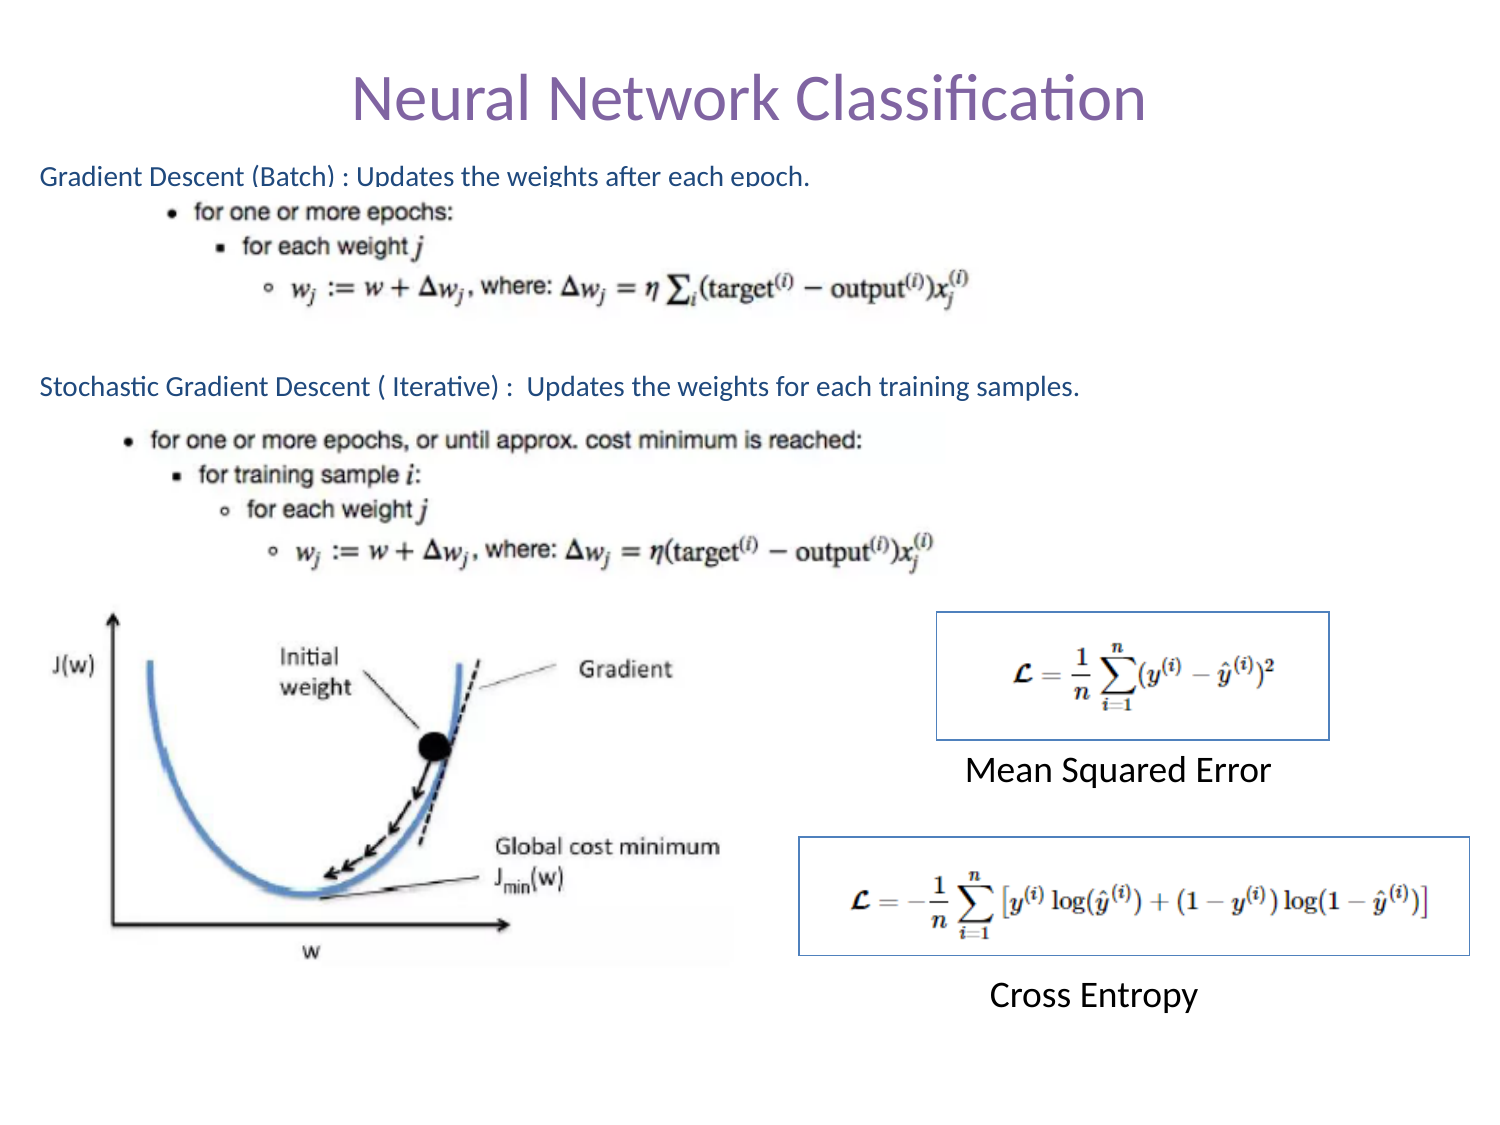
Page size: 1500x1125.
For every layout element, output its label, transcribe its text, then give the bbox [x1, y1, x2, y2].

text_box Cross Entropy [975, 963, 1250, 1023]
text_box Gradient Descent (Batch) : Updates the weights after each epoch. Stochastic Gradient Descent ( Iterative) : Updates the weights for each training samples. [24, 149, 1438, 800]
title Neural Network Classification [75, 50, 1425, 138]
picture [937, 612, 1329, 740]
text_box Mean Squared Error [950, 737, 1375, 798]
picture [799, 837, 1469, 955]
picture [149, 187, 1035, 362]
picture [24, 412, 1016, 977]
